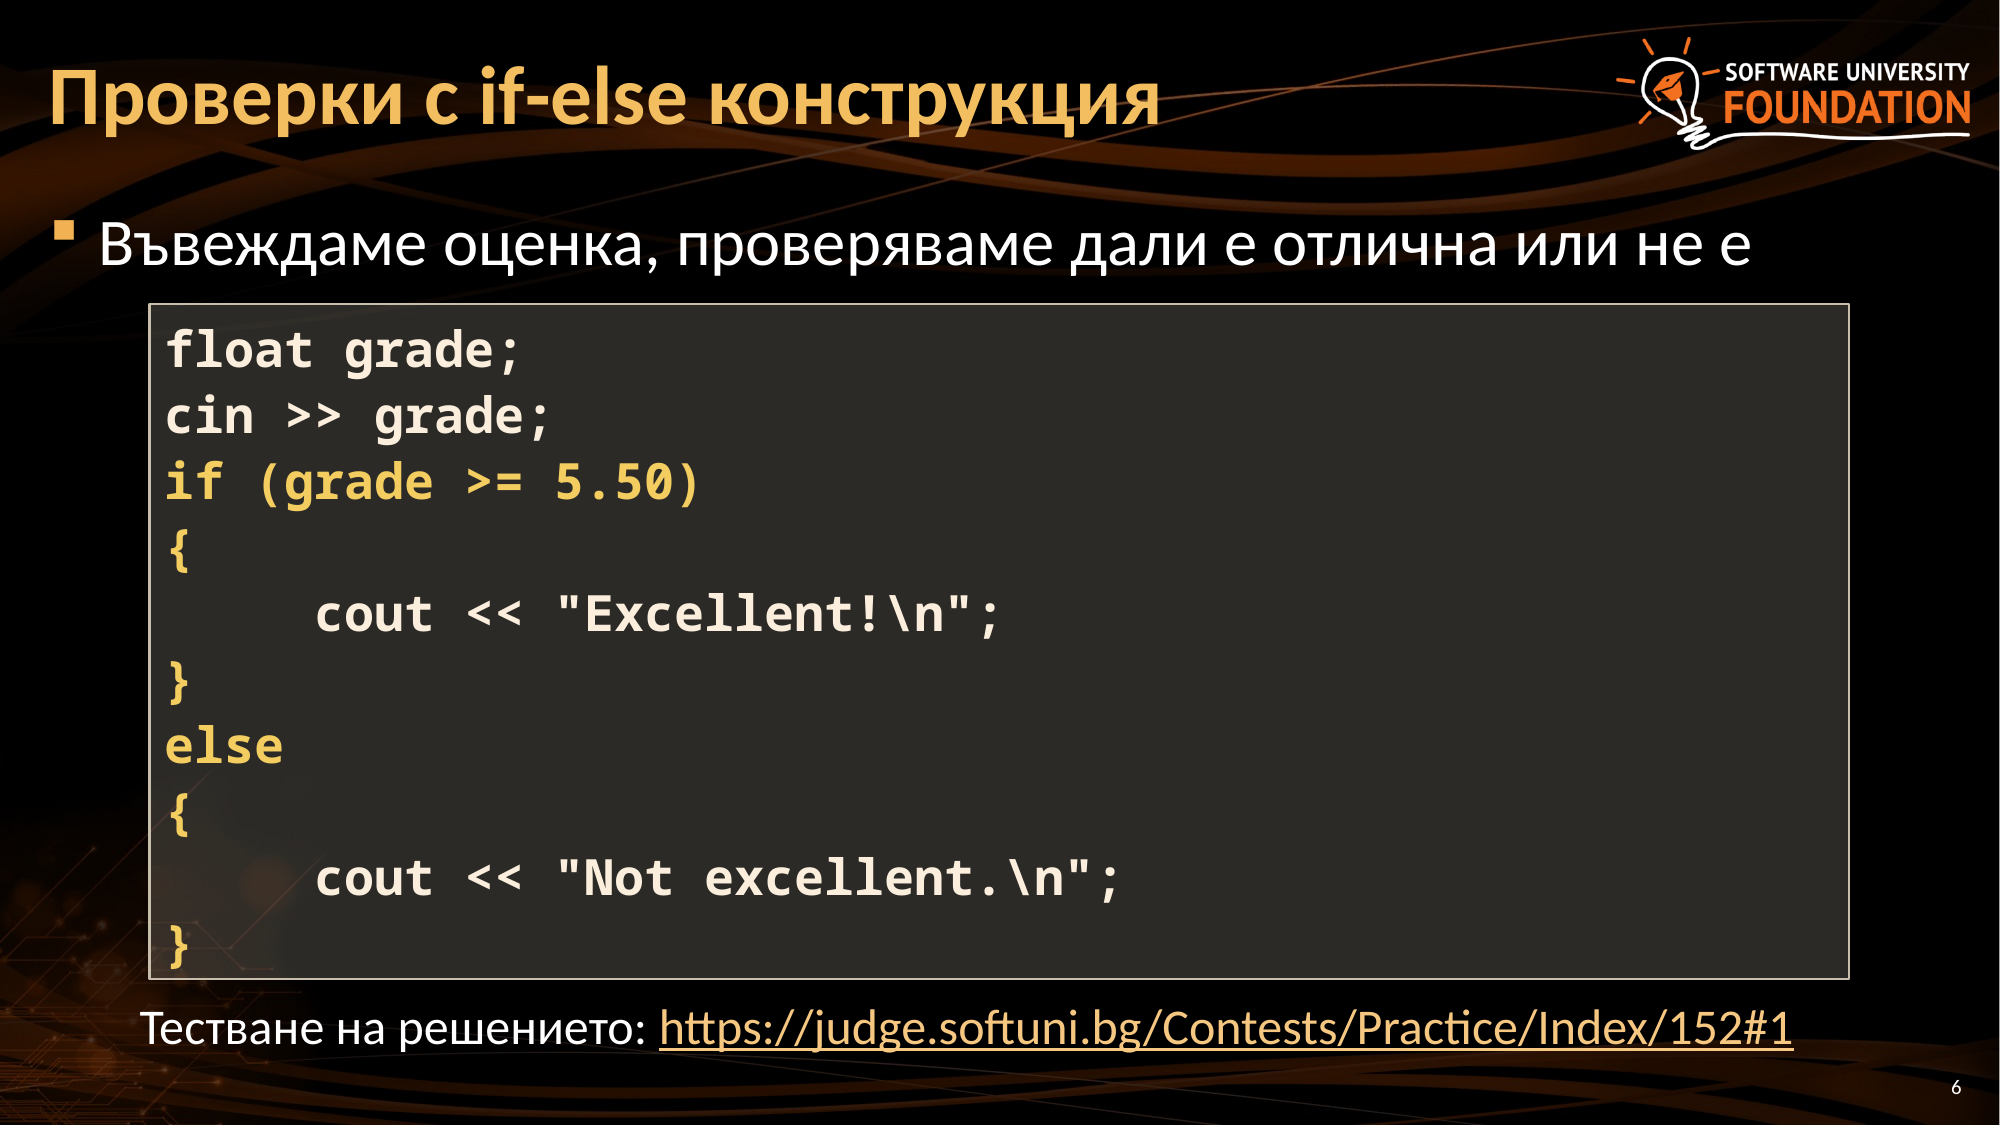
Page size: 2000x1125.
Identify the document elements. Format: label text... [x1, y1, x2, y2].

picture [0, 0, 2000, 1125]
text_box Тестване на решението: https://judge.softuni.bg/Contests/Practice/Index/152#1 [124, 986, 1875, 1062]
text_box float grade; cin >> grade; if (grade >= 5.50) { cout << "Excellent!\n"; } else { cout << "Not excellent.\n"; } [149, 304, 1850, 979]
title Проверки с if-else конструкция [30, 6, 1602, 189]
slide_number 6 [1897, 1070, 1968, 1103]
list Въвеждаме оценка, проверяваме дали е отлична или не е [31, 188, 1968, 1103]
